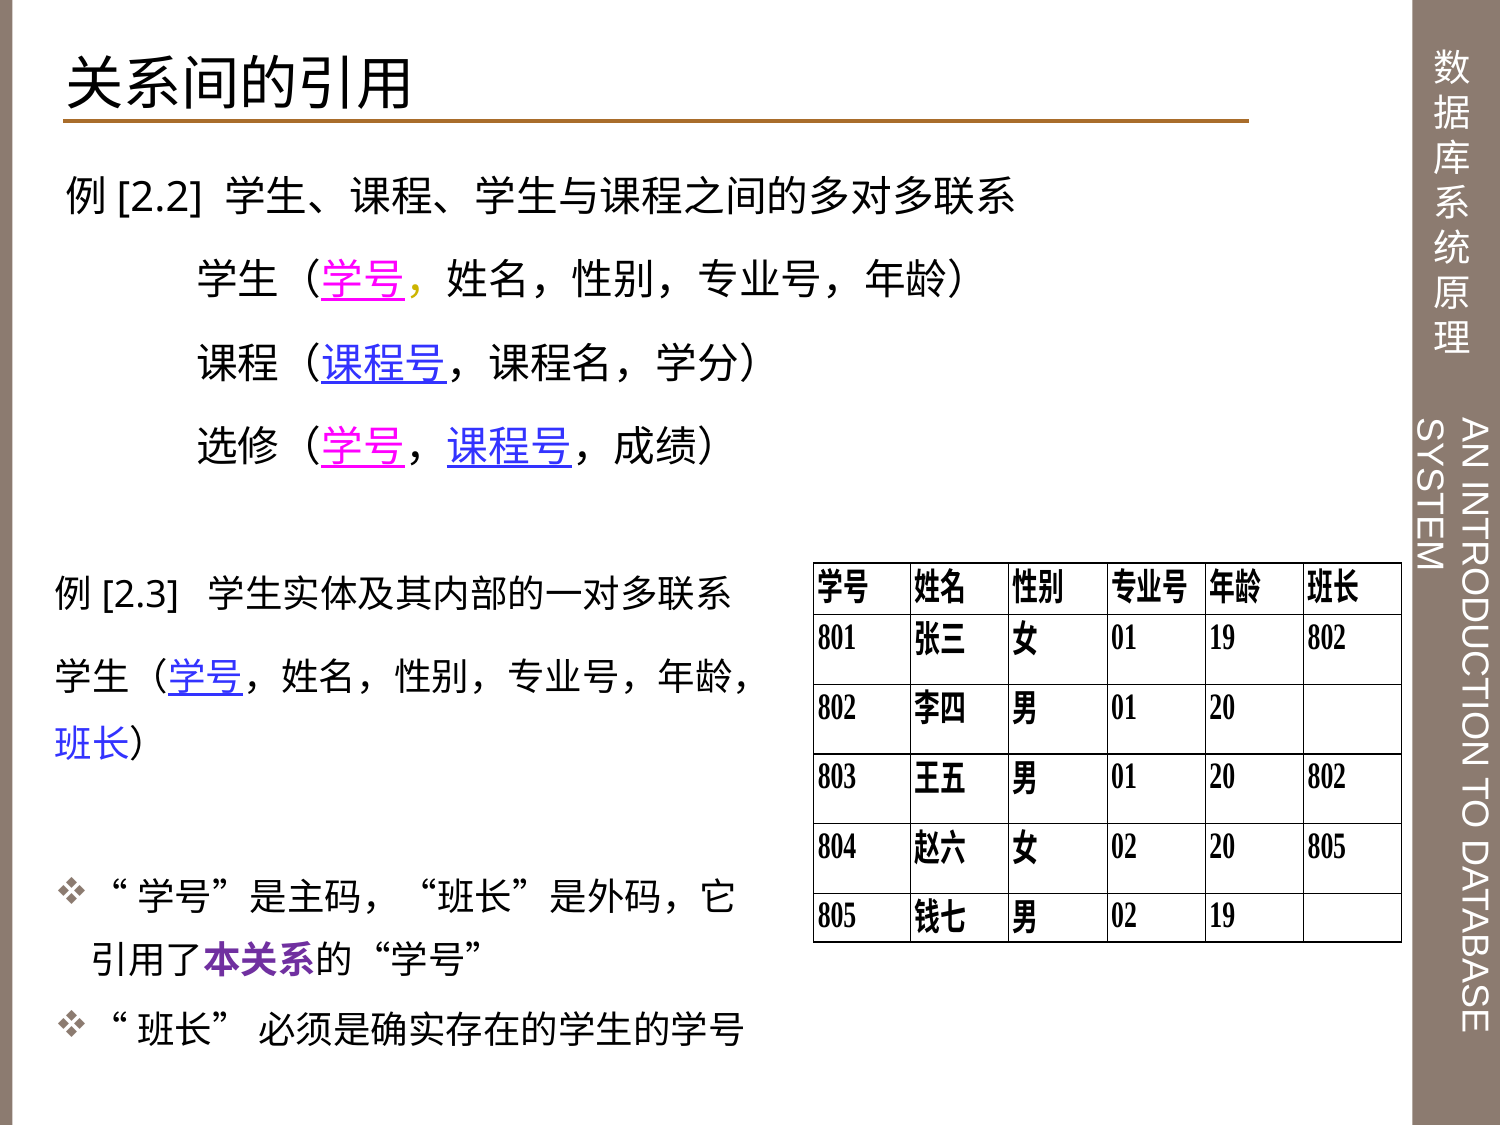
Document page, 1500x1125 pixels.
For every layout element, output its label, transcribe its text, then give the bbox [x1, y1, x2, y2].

text_box 例[2.3] 学生实体及其内部的一对多联系 学生（学号，姓名，性别，专业号，年龄，班长） “学号”是主码，“班长”是外码，它引用了本关系的“学号” “班长” 必须是确实存在的学生的学号 [40, 562, 786, 1059]
list 关系间的引用 [50, 38, 1375, 126]
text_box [806, 562, 1407, 1024]
list 例[2.2] 学生、课程、学生与课程之间的多对多联系 学生（学号，姓名，性别，专业号，年龄） 课程（课程号，课程名，学分） 选修（学号，课程号，成绩） [50, 137, 1375, 468]
